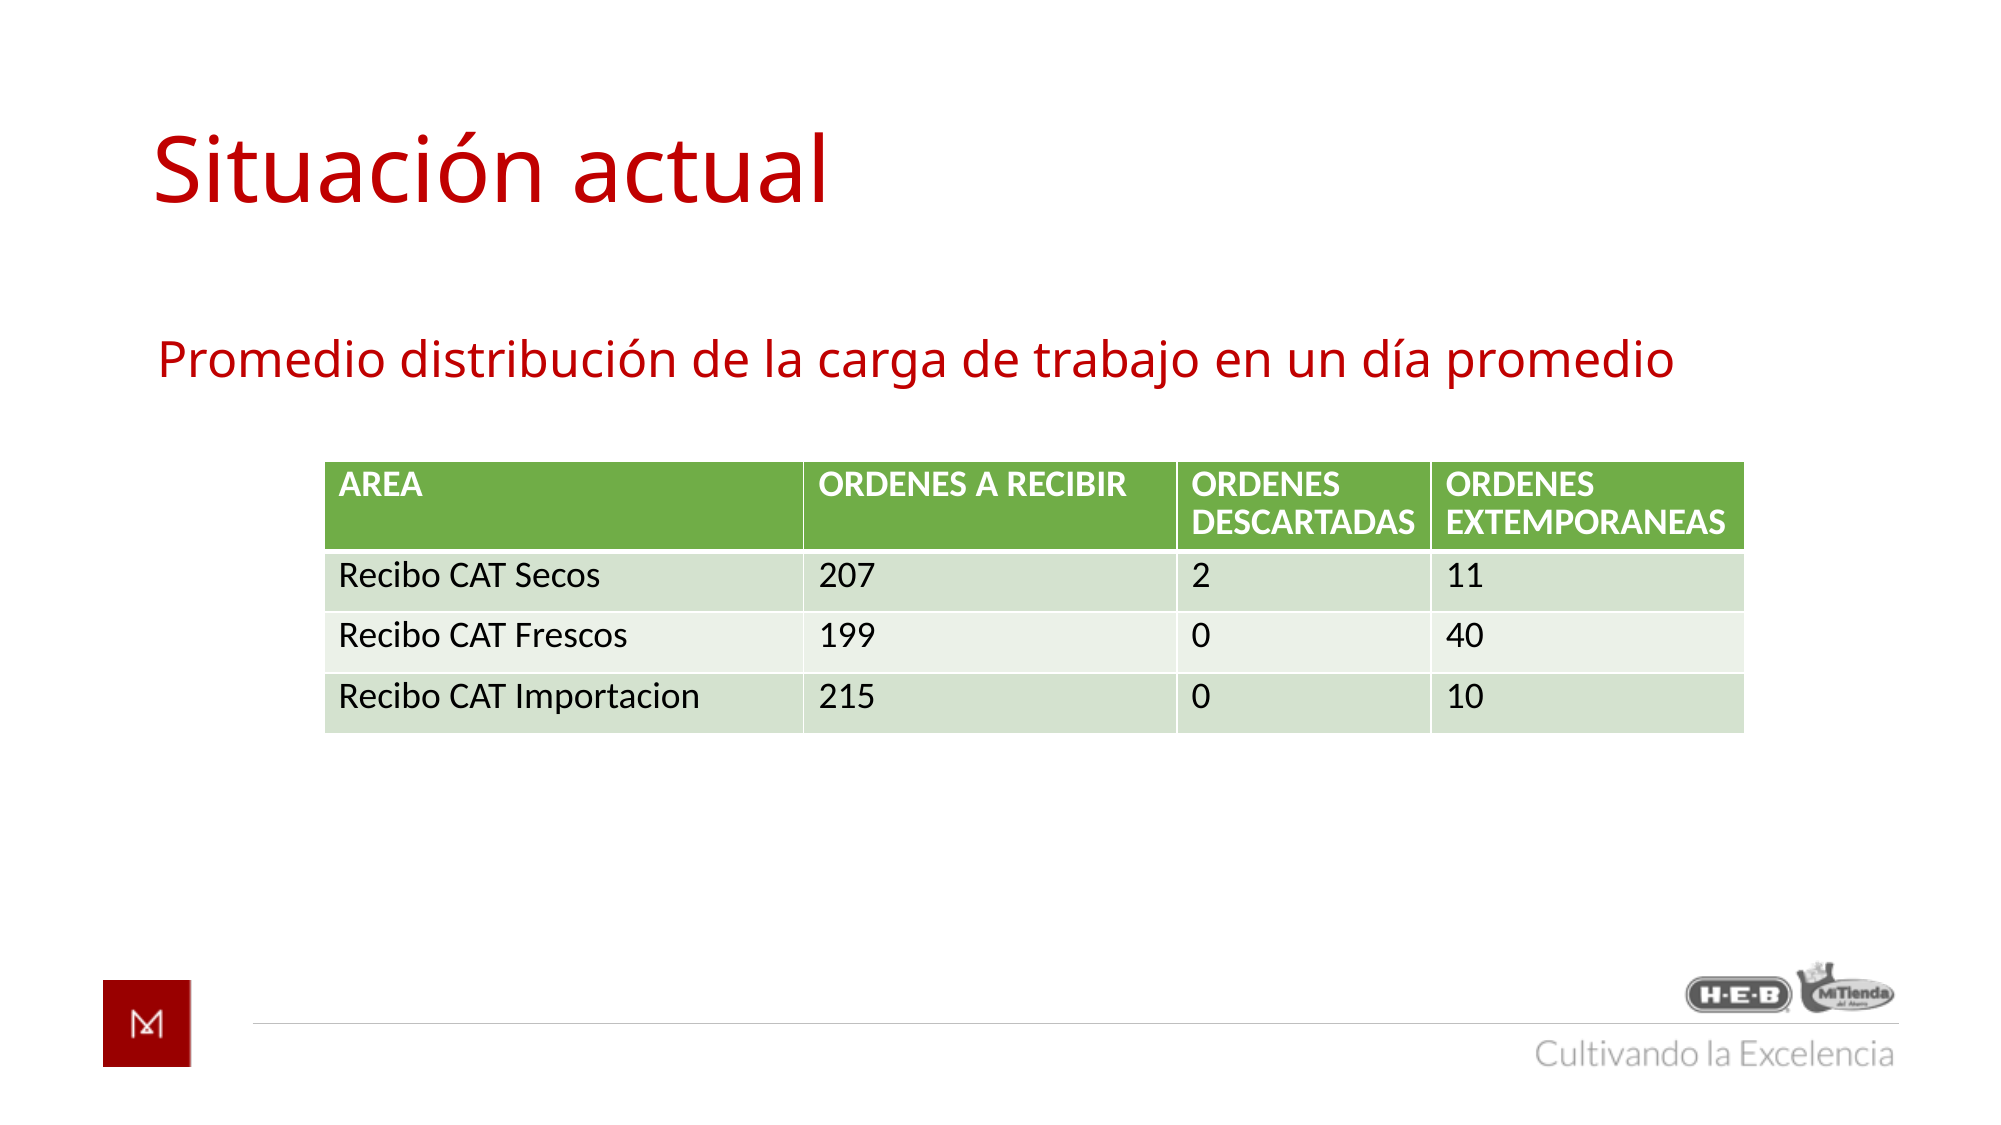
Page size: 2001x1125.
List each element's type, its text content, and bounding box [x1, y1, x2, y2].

table_cell 0 [1178, 613, 1430, 672]
table_cell 40 [1432, 613, 1744, 672]
table_cell 215 [804, 674, 1176, 733]
table_header ORDENES A RECIBIR [804, 468, 1176, 549]
table_cell 10 [1432, 674, 1744, 733]
table_cell 2 [1178, 554, 1430, 611]
table_cell Recibo CAT Importacion [325, 674, 803, 733]
picture [103, 980, 193, 1067]
table_header AREA [325, 468, 803, 549]
table_cell 199 [804, 613, 1176, 672]
table_cell Recibo CAT Frescos [325, 613, 803, 672]
text_box Situación actual [137, 59, 1863, 278]
title Promedio distribución de la carga de trabajo en un día promedio [142, 250, 1868, 468]
table_header ORDENES DESCARTADAS [1178, 468, 1430, 549]
table_cell 11 [1432, 554, 1744, 611]
table_cell Recibo CAT Secos [325, 554, 803, 611]
table_cell 0 [1178, 674, 1430, 733]
table_header ORDENES EXTEMPORANEAS [1432, 468, 1744, 549]
table_cell 207 [804, 554, 1176, 611]
